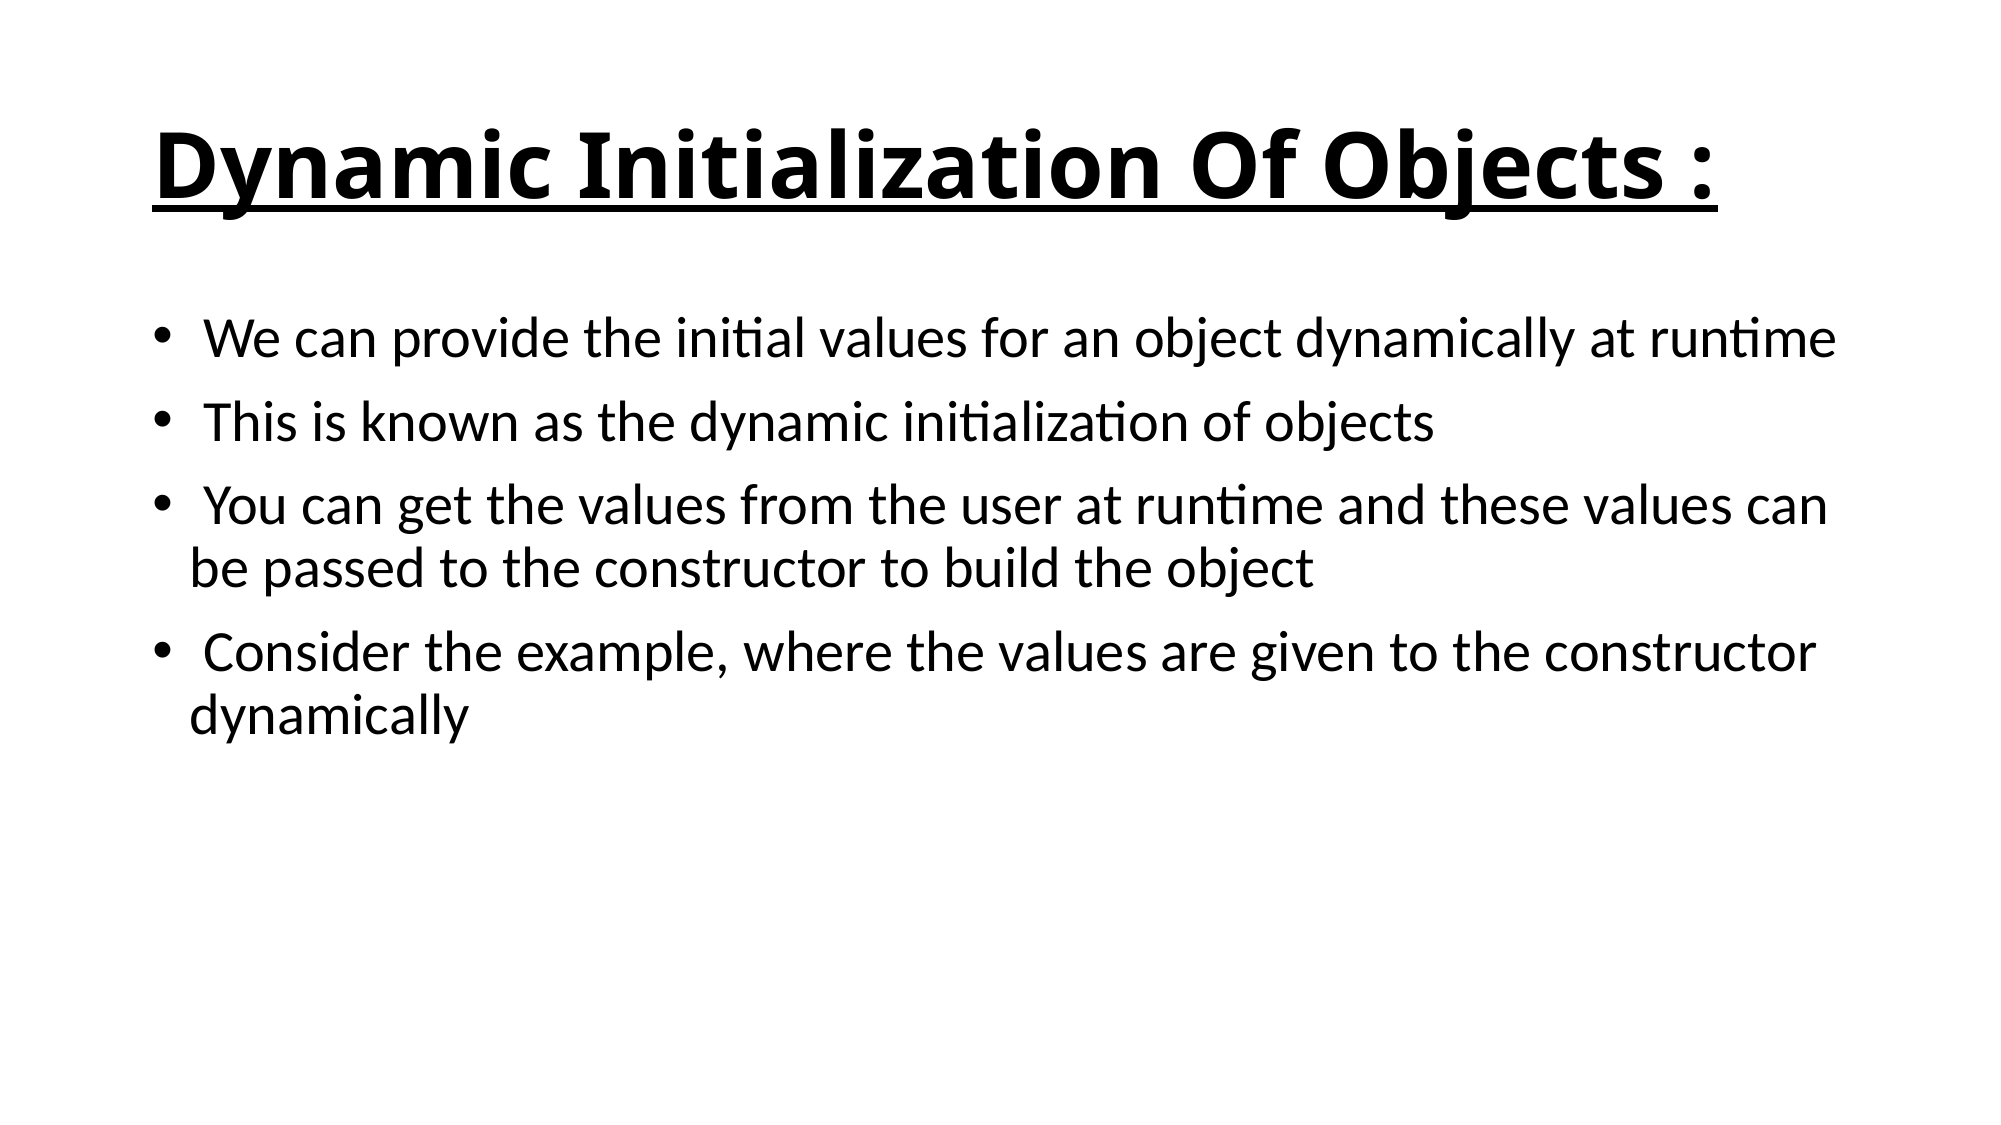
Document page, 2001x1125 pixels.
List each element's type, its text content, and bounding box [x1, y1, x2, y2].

title Dynamic Initialization Of Objects : [137, 59, 1863, 278]
list We can provide the initial values for an object dynamically at runtime This is known as the dynamic initialization of objects You can get the values from the user at runtime and these values can be passed to the constructor to build the object Consider the example, where the values are given to the constructor dynamically [137, 299, 1863, 1014]
